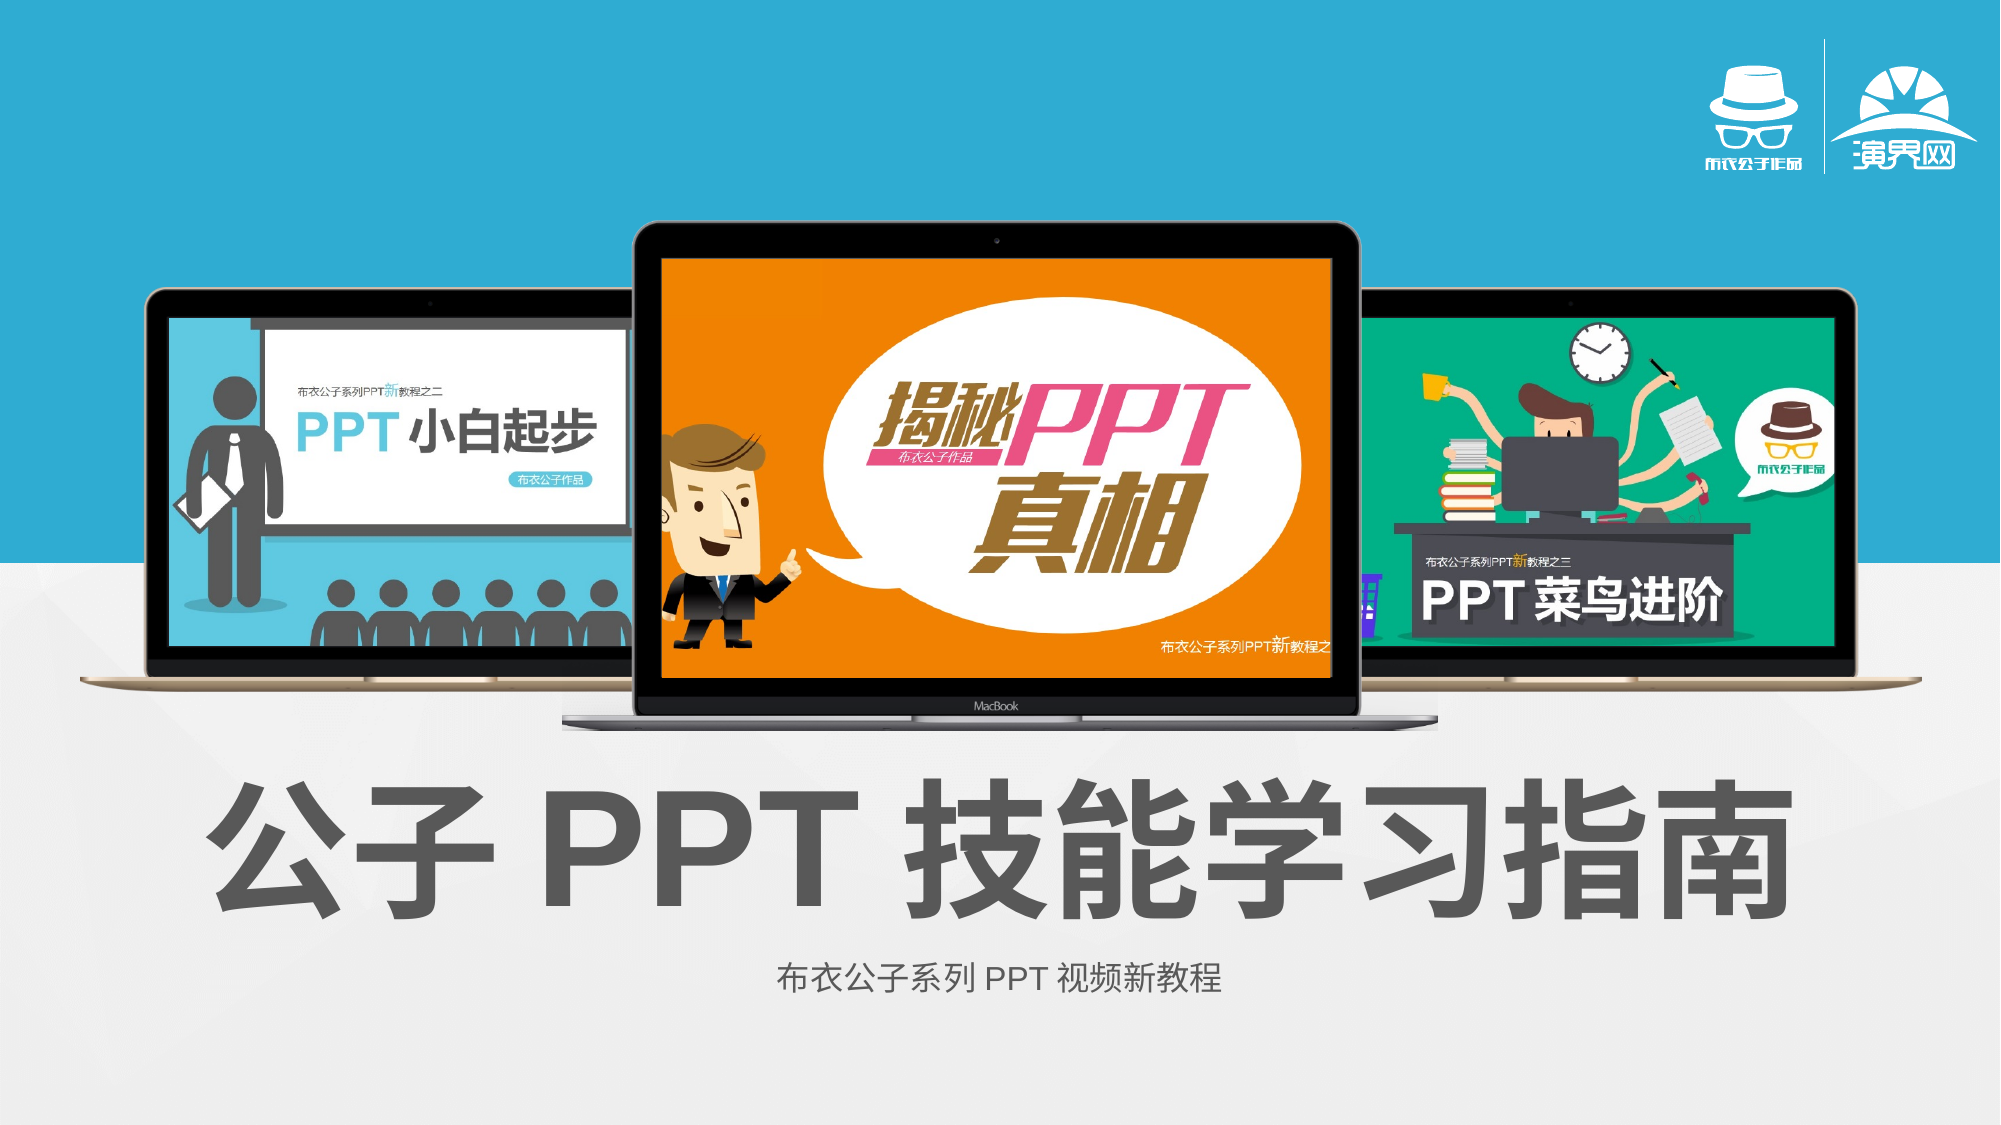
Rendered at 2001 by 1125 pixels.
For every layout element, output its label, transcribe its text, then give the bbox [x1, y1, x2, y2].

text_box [1705, 38, 1978, 174]
picture [80, 217, 1922, 731]
text_box 公子PPT技能学习指南 [97, 732, 1903, 948]
text_box 布衣公子系列PPT视频新教程 [596, 949, 1404, 1005]
